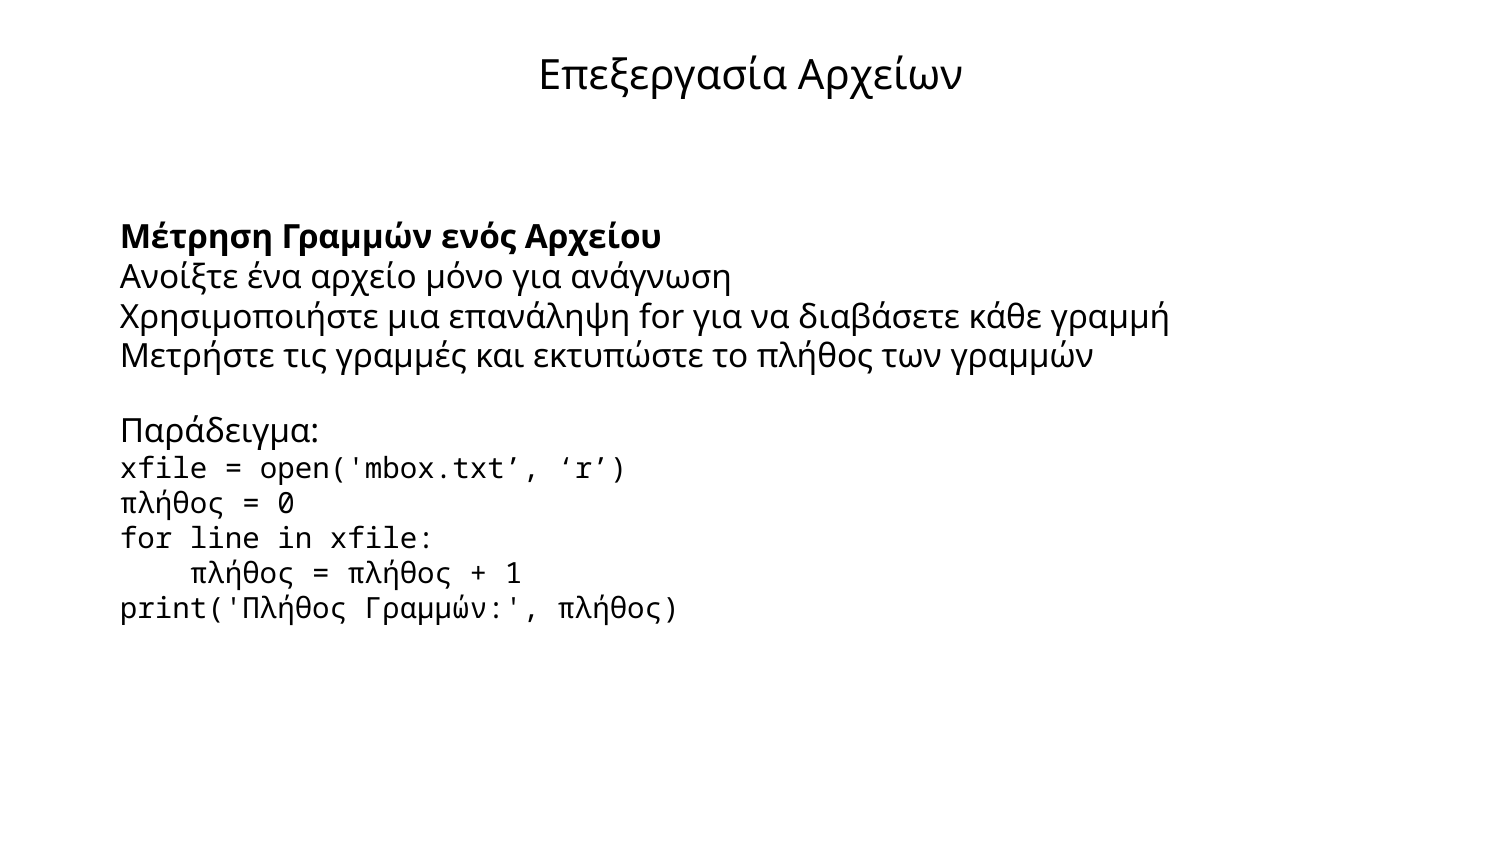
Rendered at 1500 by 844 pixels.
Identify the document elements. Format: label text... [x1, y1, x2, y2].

title Επεξεργασία Αρχείων [156, 47, 1344, 98]
list Μέτρηση Γραμμών ενός Αρχείου Ανοίξτε ένα αρχείο μόνο για ανάγνωση Χρησιμοποιήστε μια επανάληψη for για να διαβάσετε κάθε γραμμή Μετρήστε τις γραμμές και εκτυπώστε το πλήθος των γραμμών Παράδειγμα: xfile = open('mbox.txt’, ‘r’) πλήθος = 0 for line in xfile: πλήθος = πλήθος + 1 print('Πλήθος Γραμμών:', πλήθος) [119, 214, 1381, 629]
